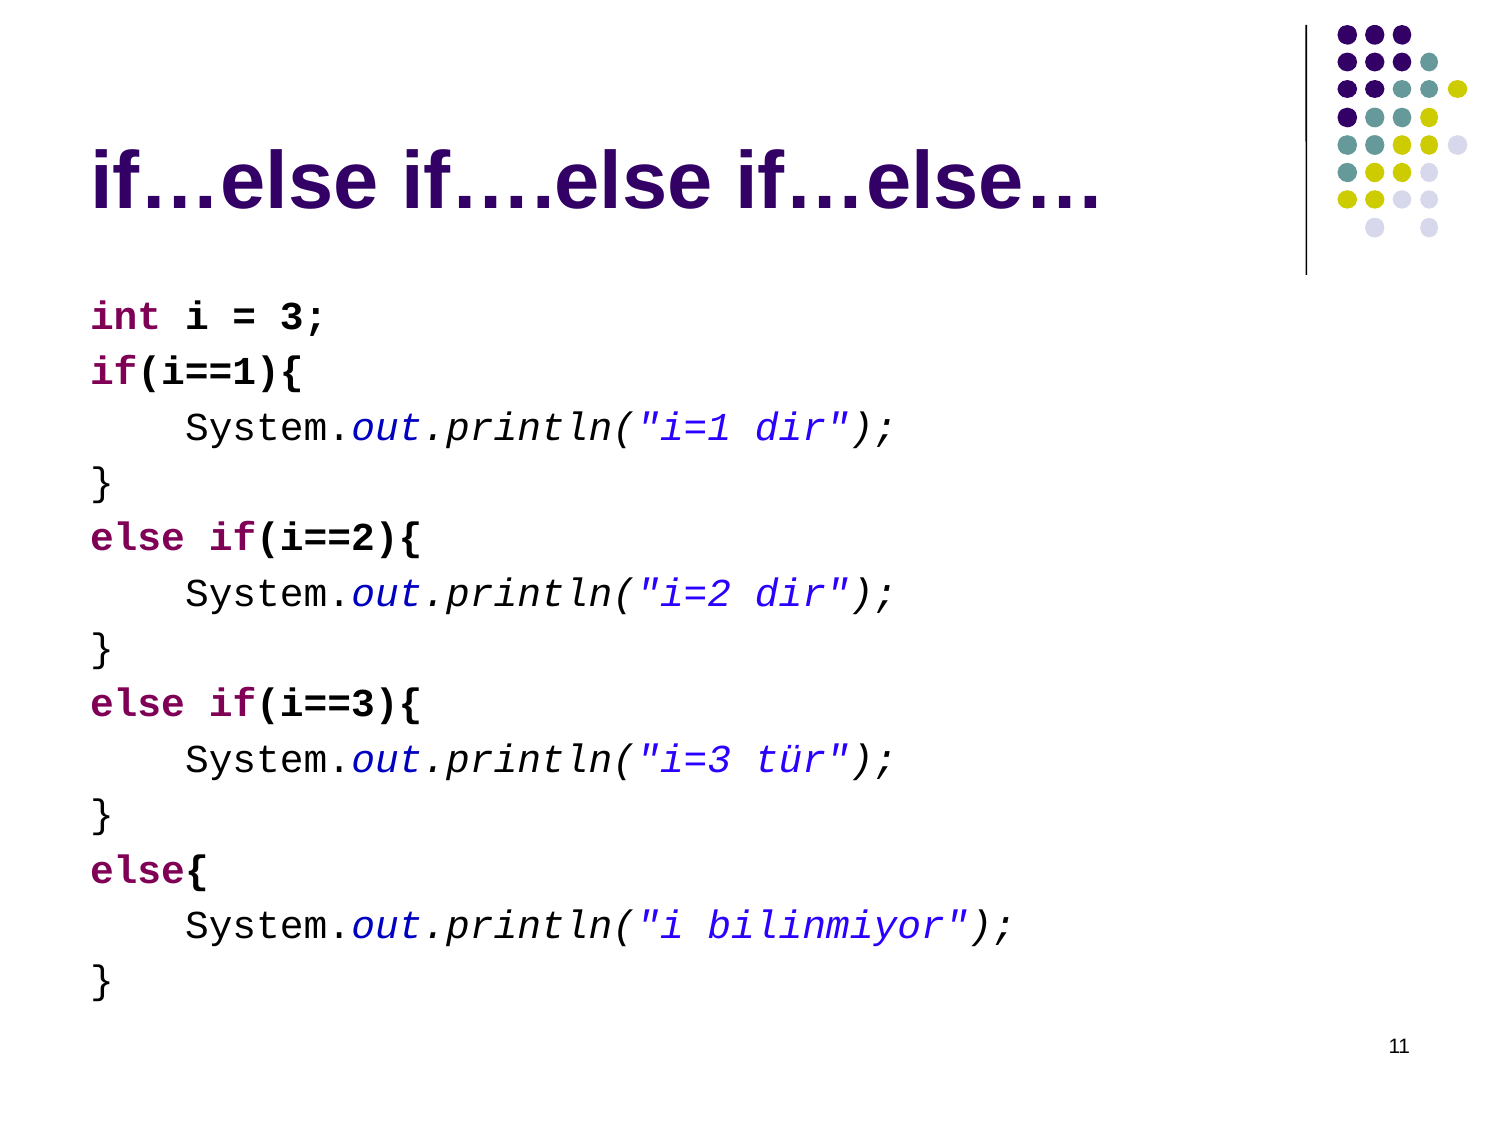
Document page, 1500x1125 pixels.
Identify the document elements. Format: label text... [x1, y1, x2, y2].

title if…else if….else if…else… [75, 20, 1313, 233]
list int i = 3; if(i==1){ System.out.println("i=1 dir"); } else if(i==2){ System.out.println("i=2 dir"); } else if(i==3){ System.out.println("i=3 tür"); } else{ System.out.println("i bilinmiyor"); } [75, 282, 1425, 1006]
slide_number 11 [1074, 1024, 1426, 1101]
